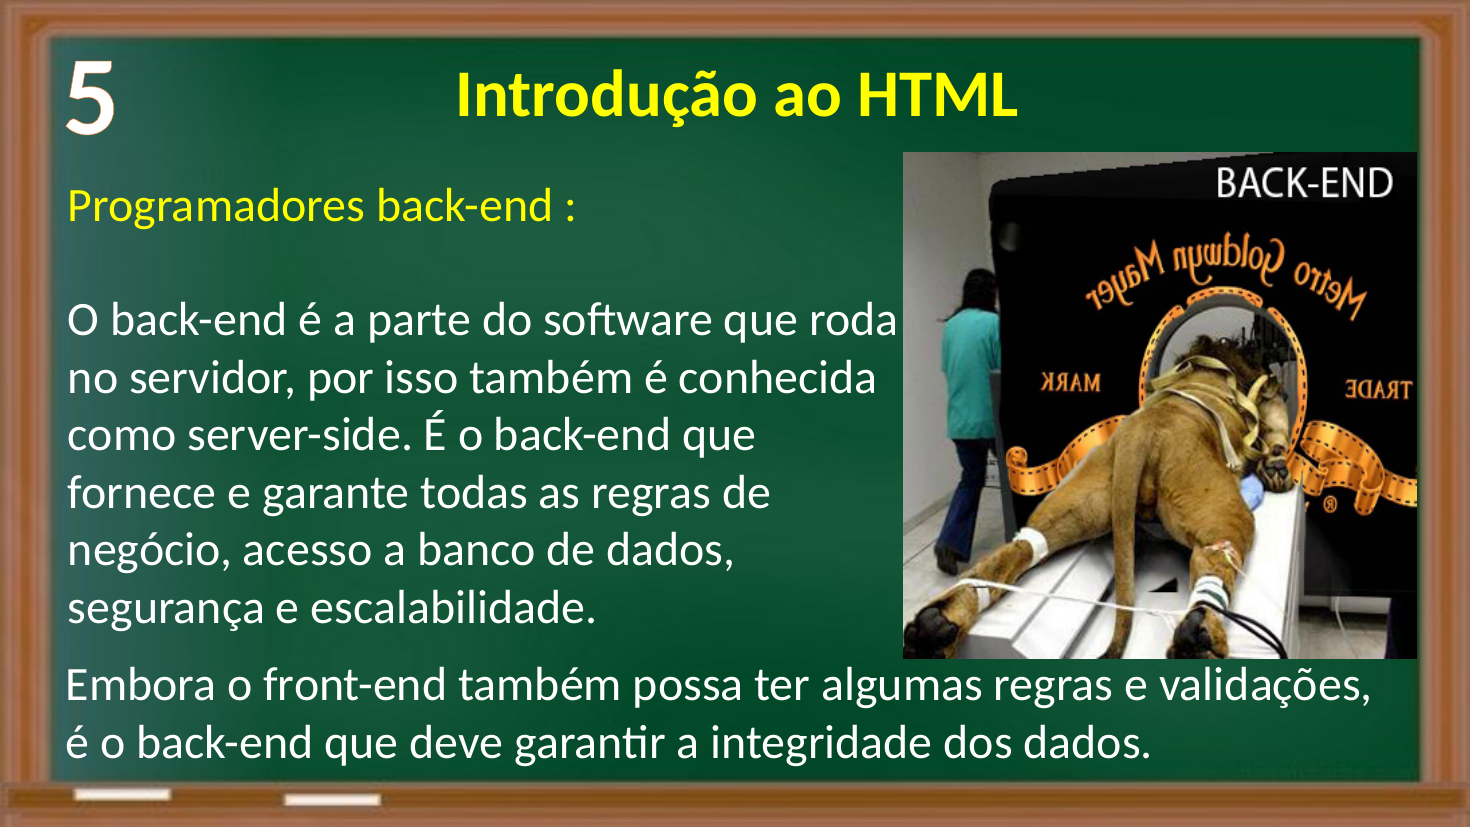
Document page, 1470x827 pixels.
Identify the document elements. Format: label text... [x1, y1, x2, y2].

picture [0, 0, 1470, 827]
text_box Introdução ao HTML [52, 41, 1423, 137]
text_box Programadores back-end : O back-end é a parte do software que roda no servidor, por isso também é conhecida como server-side. É o back-end que fornece e garante todas as regras de negócio, acesso a banco de dados, segurança e escalabilidade. [52, 165, 903, 641]
text_box 5 [47, 14, 128, 165]
text_box Embora o front-end também possa ter algumas regras e validações, é o back-end que deve garantir a integridade dos dados. [50, 645, 1423, 776]
